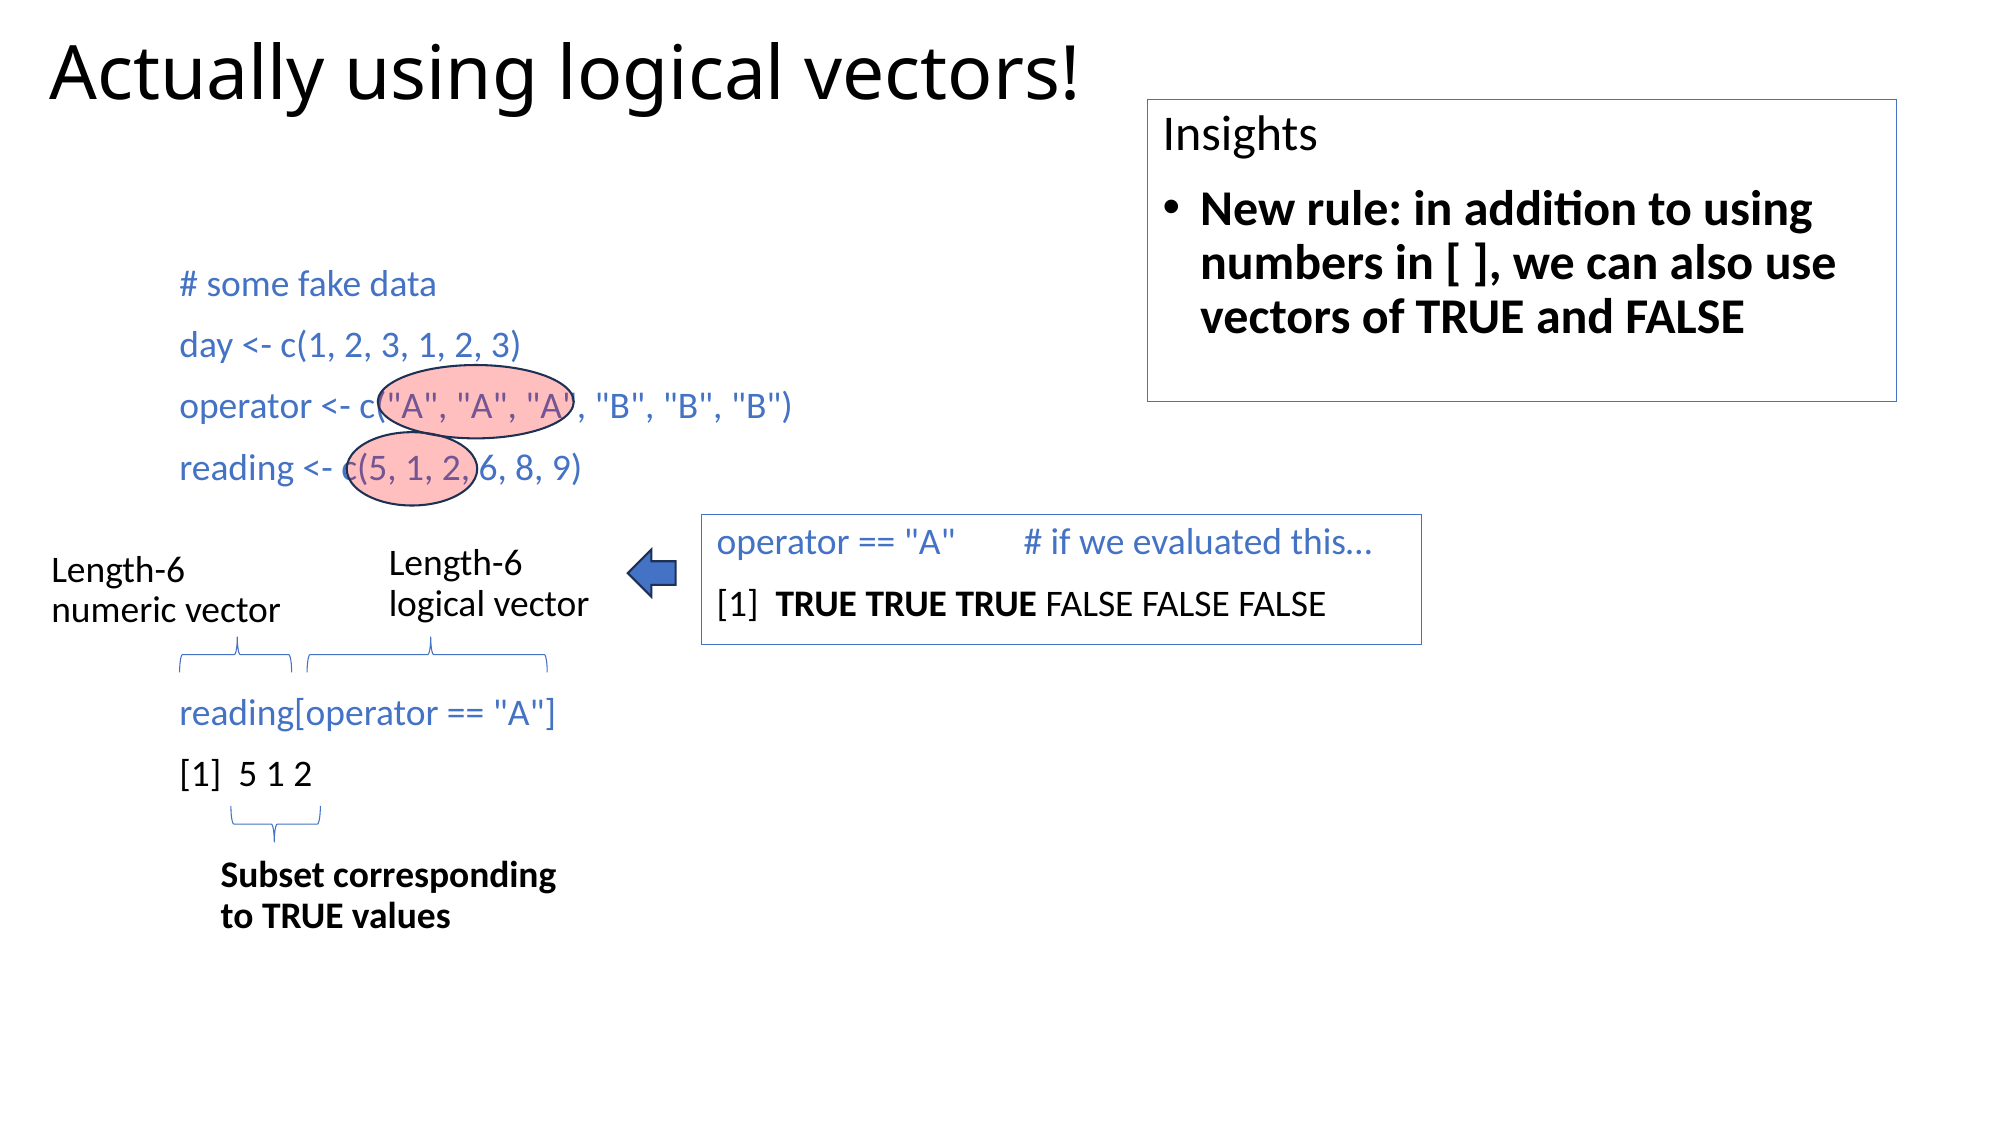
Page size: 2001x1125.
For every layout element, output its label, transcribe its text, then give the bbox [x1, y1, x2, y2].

text_box # some fake data day <- c(1, 2, 3, 1, 2, 3) operator <- c("A", "A", "A", "B", "B", "B") reading <- c(5, 1, 2, 6, 8, 9) reading[operator == "A"] [1] 5 1 2 [164, 256, 853, 915]
text_box Length-6 logical vector [373, 535, 612, 645]
text_box operator == "A" # if we evaluated this… [1] TRUE TRUE TRUE FALSE FALSE FALSE [701, 514, 1422, 645]
text_box Length-6 numeric vector [36, 542, 310, 652]
title Actually using logical vectors! [34, 0, 1902, 150]
text_box Subset corresponding to TRUE values [205, 847, 574, 952]
text_box [230, 805, 321, 843]
text_box [626, 546, 677, 600]
text_box [345, 431, 479, 507]
text_box [376, 363, 575, 440]
text_box Insights New rule: in addition to using numbers in [ ], we can also use vectors of TRUE and FALSE [1147, 99, 1897, 402]
text_box [179, 636, 293, 673]
text_box [306, 636, 548, 673]
